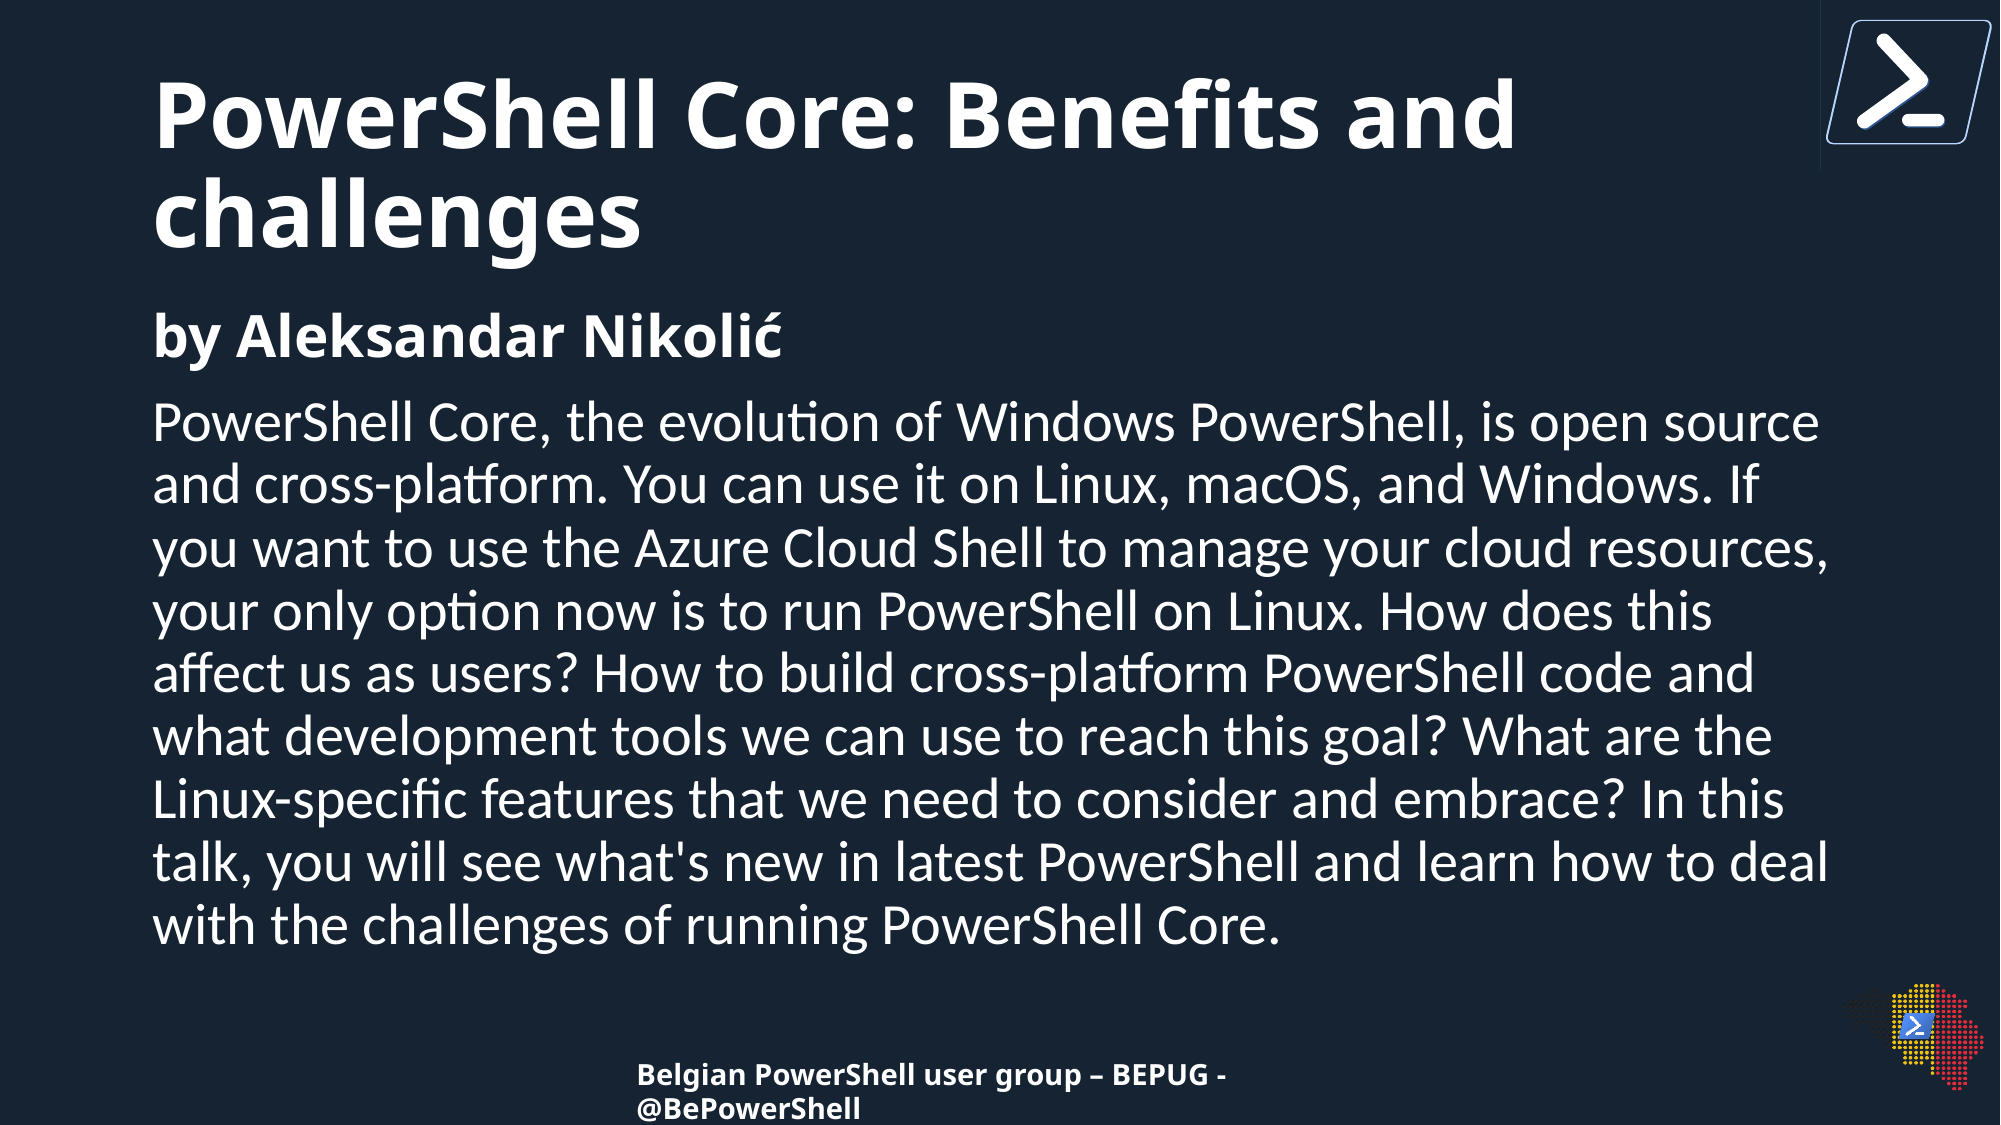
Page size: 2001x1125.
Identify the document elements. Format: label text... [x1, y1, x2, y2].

list by Aleksandar Nikolić PowerShell Core, the evolution of Windows PowerShell, is open source and cross-platform. You can use it on Linux, macOS, and Windows. If you want to use the Azure Cloud Shell to manage your cloud resources, your only option now is to run PowerShell on Linux. How does this affect us as users? How to build cross-platform PowerShell code and what development tools we can use to reach this goal? What are the Linux-specific features that we need to consider and embrace? In this talk, you will see what's new in latest PowerShell and learn how to deal with the challenges of running PowerShell Core. [137, 299, 1863, 1014]
picture [1835, 963, 1991, 1110]
title PowerShell Core: Benefits and challenges [137, 59, 1863, 278]
